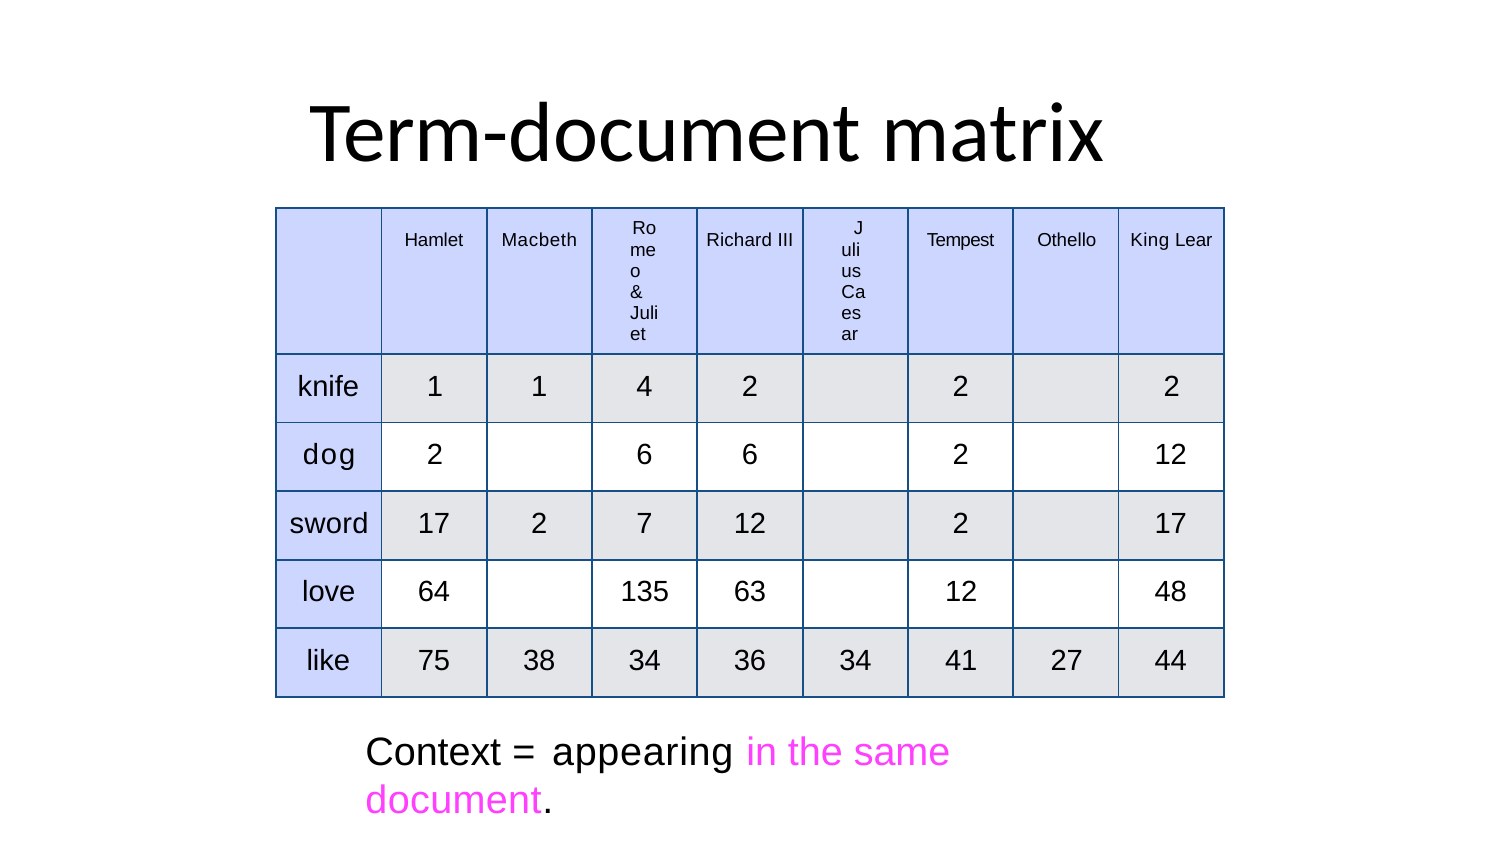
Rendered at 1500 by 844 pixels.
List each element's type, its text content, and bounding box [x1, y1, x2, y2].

table_header Julius Caesar [804, 209, 907, 353]
table_cell 1 [488, 355, 591, 422]
table_cell 6 [593, 423, 696, 490]
table_cell 6 [698, 423, 802, 490]
table_cell 2 [909, 492, 1012, 559]
table_cell 34 [804, 629, 907, 696]
table_header Hamlet [382, 209, 486, 353]
table_cell dog [277, 423, 381, 490]
table_cell 63 [698, 561, 802, 627]
table_cell [804, 355, 907, 422]
table_cell 17 [1119, 492, 1223, 559]
table_cell 17 [382, 492, 486, 559]
table_cell sword [277, 492, 381, 559]
table_cell 2 [488, 492, 591, 559]
table_cell [1014, 561, 1118, 627]
table_cell 12 [1119, 423, 1223, 490]
table_cell 135 [593, 561, 696, 627]
table_header Macbeth [488, 209, 591, 353]
table_cell like [277, 629, 381, 696]
table_header [277, 209, 381, 353]
table_cell 27 [1014, 629, 1118, 696]
table_cell 2 [909, 355, 1012, 422]
title Term-document matrix [308, 74, 1192, 207]
table_cell love [277, 561, 381, 627]
table_cell 2 [382, 423, 486, 490]
table_cell [1014, 492, 1118, 559]
table_cell 44 [1119, 629, 1223, 696]
table_cell 7 [593, 492, 696, 559]
table_cell 36 [698, 629, 802, 696]
table_cell 48 [1119, 561, 1223, 627]
table_cell 75 [382, 629, 486, 696]
table_header Richard III [698, 209, 802, 353]
table_cell [804, 561, 907, 627]
table_cell 2 [1119, 355, 1223, 422]
table_cell [804, 492, 907, 559]
table_cell [1014, 423, 1118, 490]
table_cell knife [277, 355, 381, 422]
table_cell [1014, 355, 1118, 422]
table_cell [488, 561, 591, 627]
table_cell [488, 423, 591, 490]
table_cell 2 [698, 355, 802, 422]
table_cell 64 [382, 561, 486, 627]
table_cell 2 [909, 423, 1012, 490]
table_header King Lear [1119, 209, 1223, 353]
table_header Othello [1014, 209, 1118, 353]
table_cell 1 [382, 355, 486, 422]
table_cell [804, 423, 907, 490]
table_cell 38 [488, 629, 591, 696]
table_header Tempest [909, 209, 1012, 353]
table_cell 12 [909, 561, 1012, 627]
table_cell 12 [698, 492, 802, 559]
text_box Context = appearing in the same document. [364, 725, 1149, 822]
table_cell 41 [909, 629, 1012, 696]
table_cell 34 [593, 629, 696, 696]
table_cell 4 [593, 355, 696, 422]
table_header Romeo & Juliet [593, 209, 696, 353]
